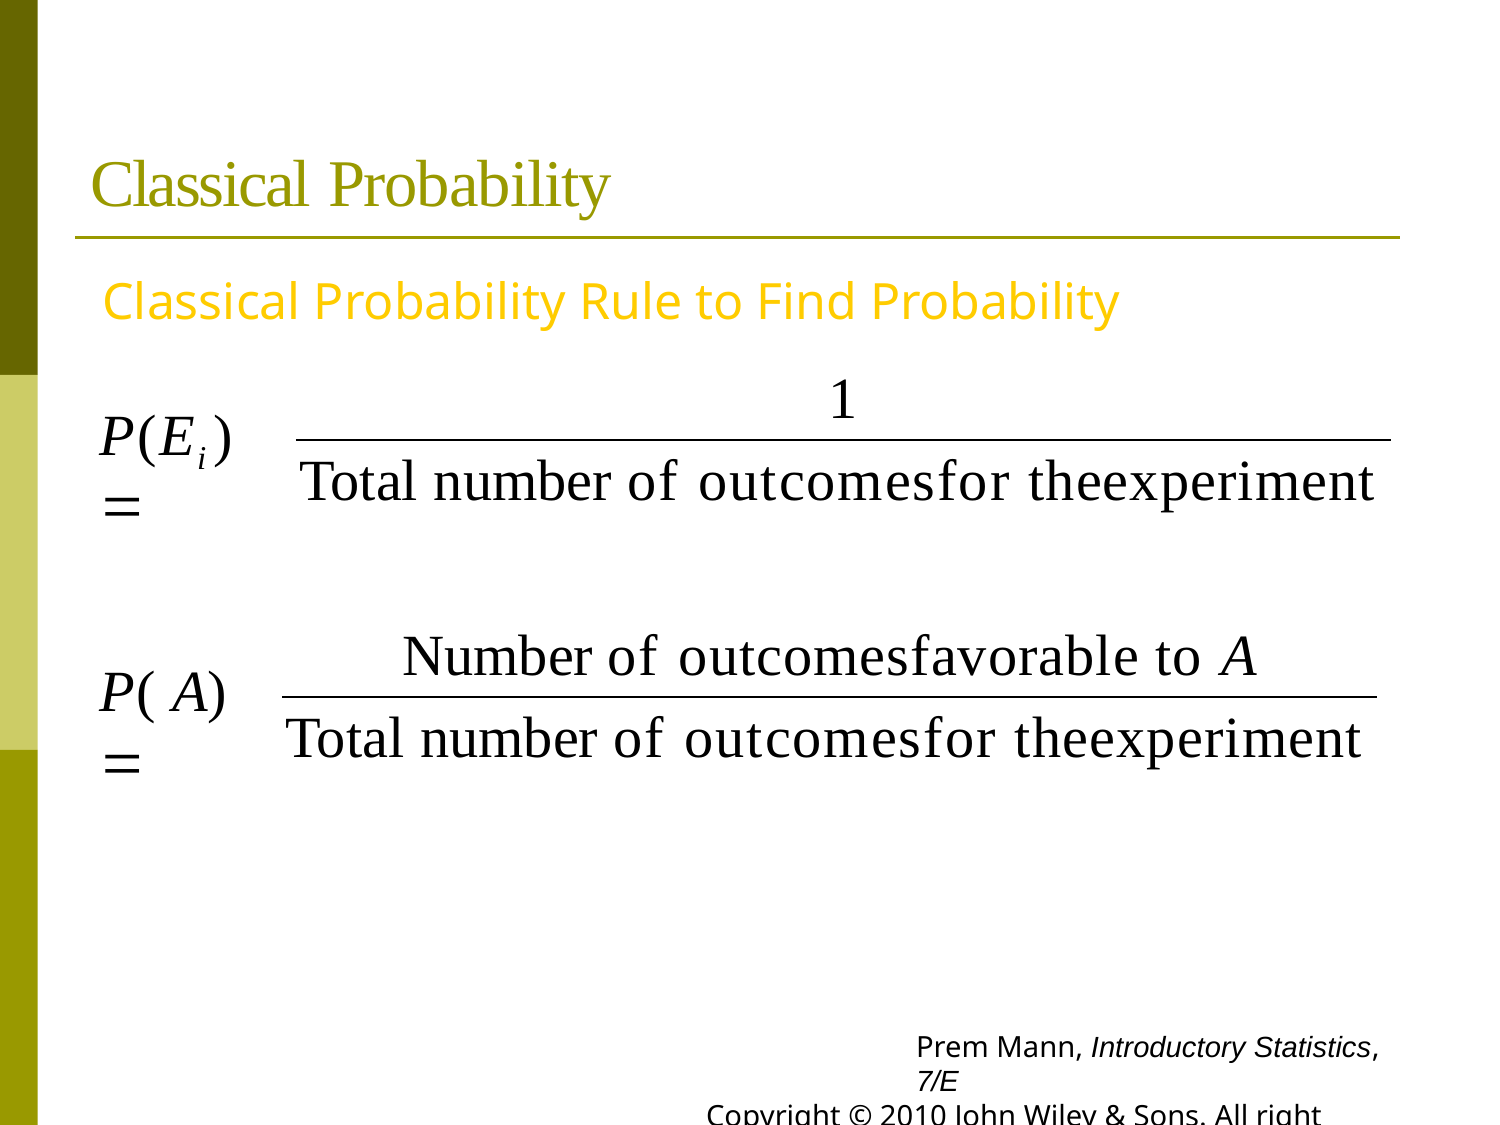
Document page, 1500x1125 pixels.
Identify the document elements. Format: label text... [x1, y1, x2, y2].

footer Prem Mann, Introductory Statistics, 7/E Copyright © 2010 John Wiley & Sons. All right reserved [703, 1028, 1423, 1125]
title Classical Probability [87, 57, 1372, 328]
text_box P(E )  [97, 394, 284, 537]
text_box Total number of outcomesfor theexperiment [283, 696, 1379, 769]
text_box Number of outcomesfavorable to A [400, 614, 1264, 687]
text_box P( A)  [97, 651, 270, 794]
text_box 1 [826, 357, 861, 430]
text_box Classical Probability Rule to Find Probability [100, 267, 1203, 330]
text_box Total number of outcomesfor theexperiment [297, 439, 1393, 512]
